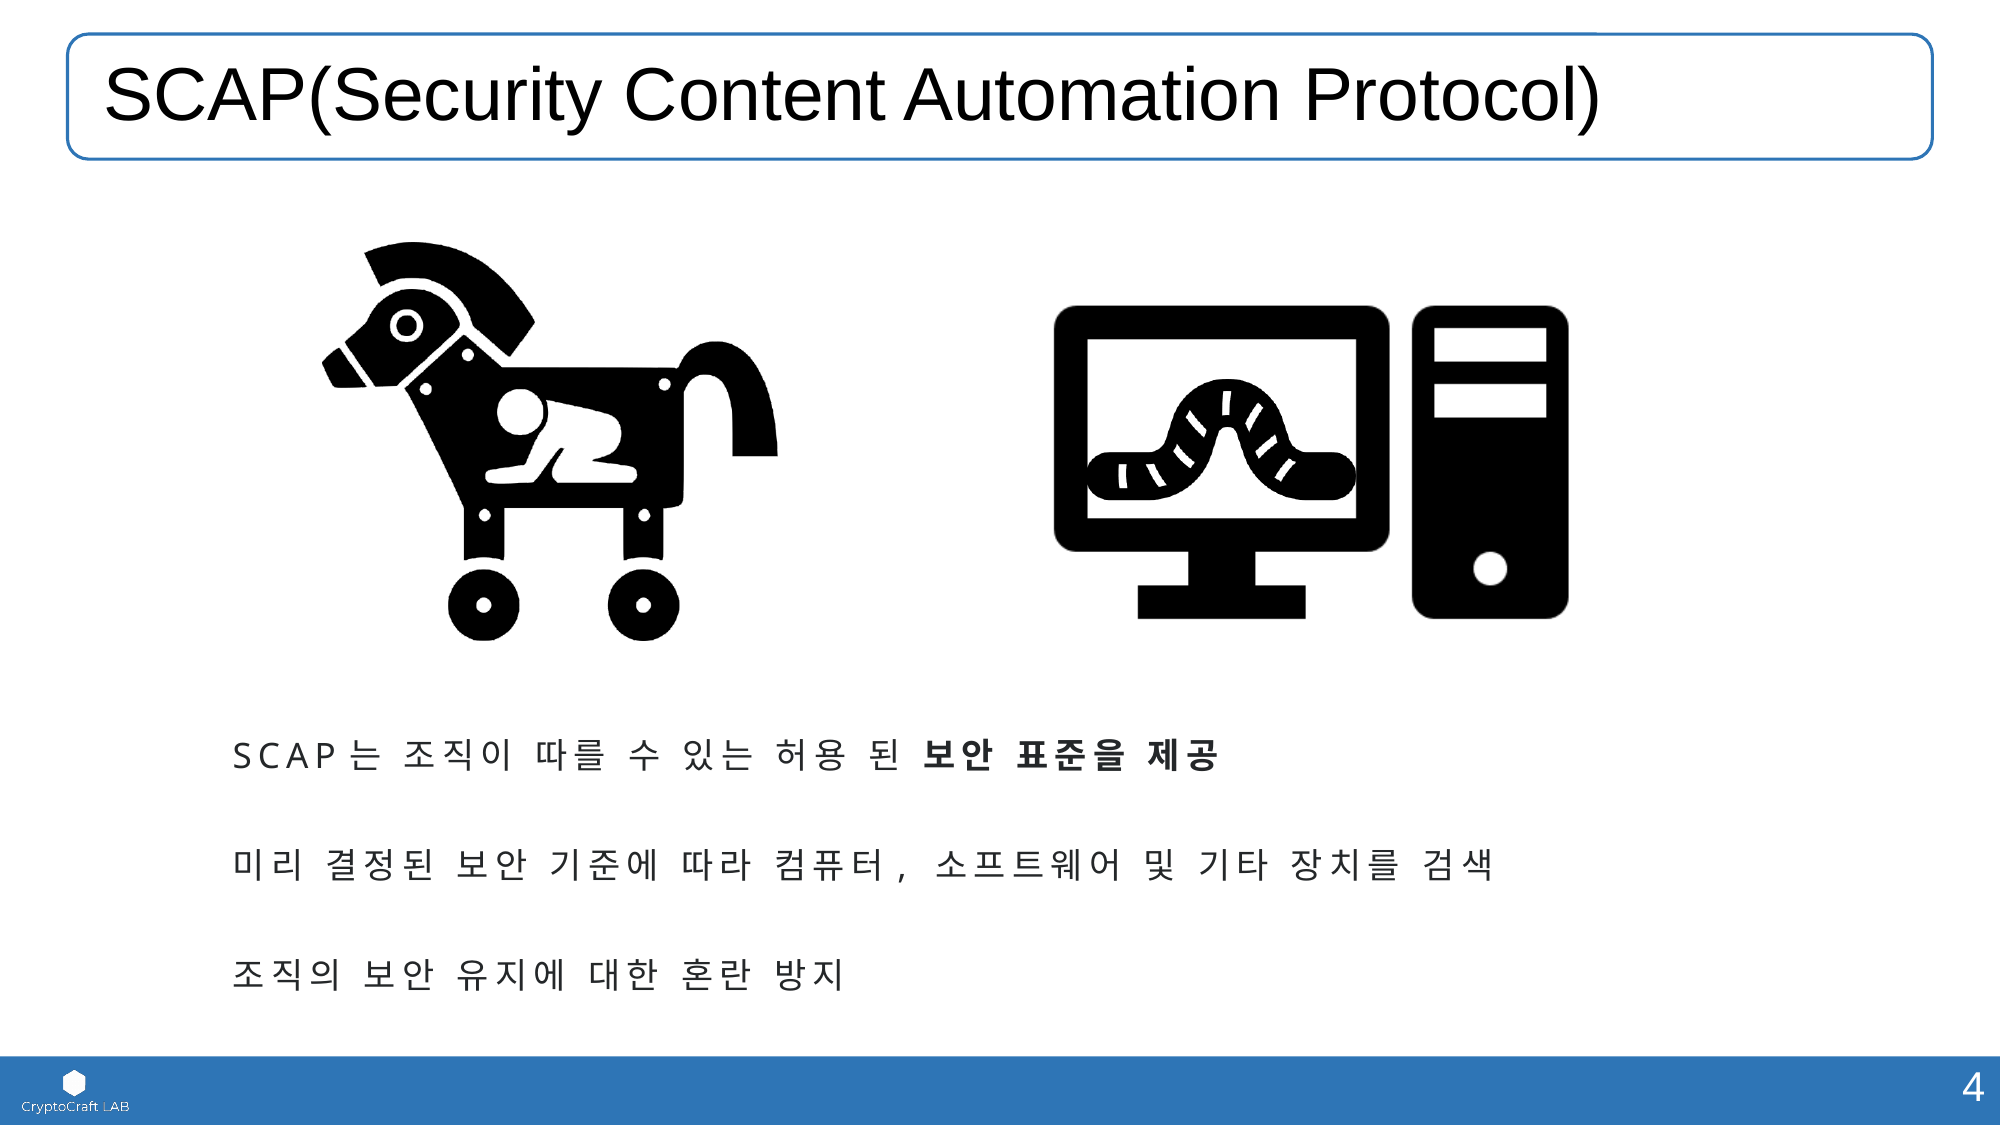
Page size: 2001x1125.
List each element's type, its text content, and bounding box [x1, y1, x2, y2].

picture [321, 242, 778, 641]
list SCAP는 조직이 따를 수 있는 허용 된 보안 표준을 제공 미리 결정된 보안 기준에 따라 컴퓨터, 소프트웨어 및 기타 장치를 검색 조직의 보안 유지에 대한 혼란 방지 [217, 730, 1723, 1005]
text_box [1042, 194, 1580, 731]
title SCAP(Security Content Automation Protocol) [67, 34, 1933, 160]
picture [13, 1061, 138, 1123]
